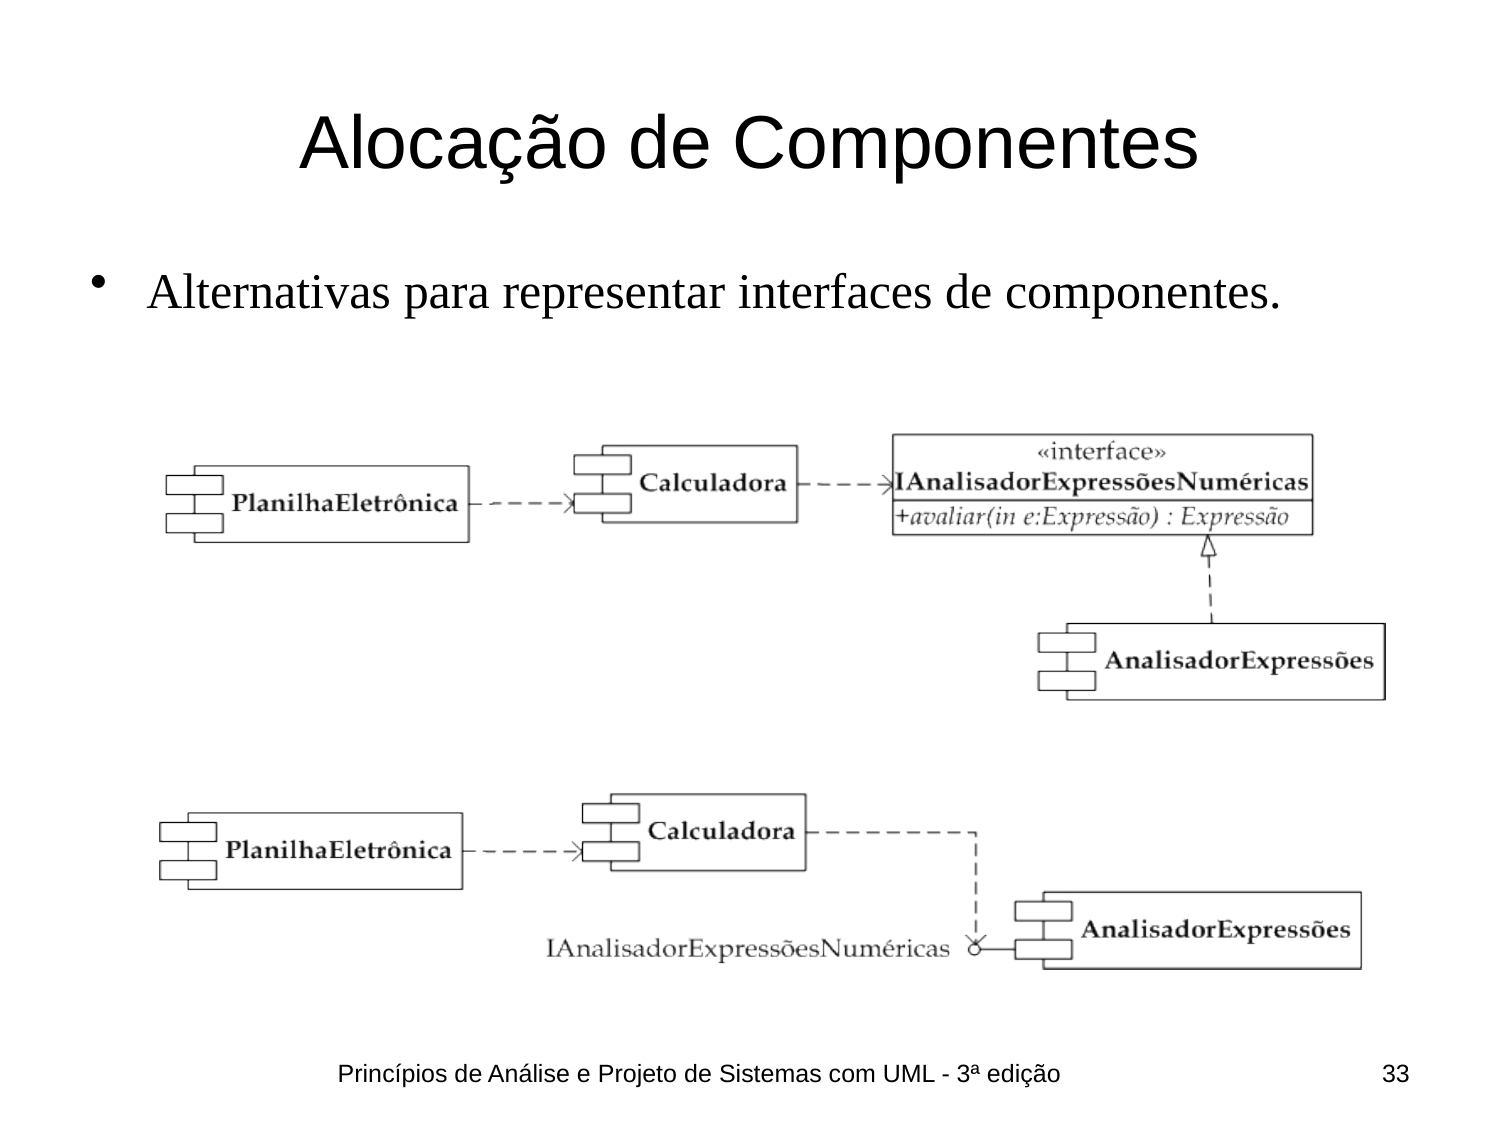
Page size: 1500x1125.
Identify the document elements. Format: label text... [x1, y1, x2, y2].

title Alocação de Componentes [74, 44, 1426, 233]
footer Princípios de Análise e Projeto de Sistemas com UML - 3ª edição [199, 1049, 1201, 1103]
slide_number 33 [1237, 1049, 1426, 1103]
list Alternativas para representar interfaces de componentes. [74, 262, 1426, 398]
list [159, 432, 1386, 970]
